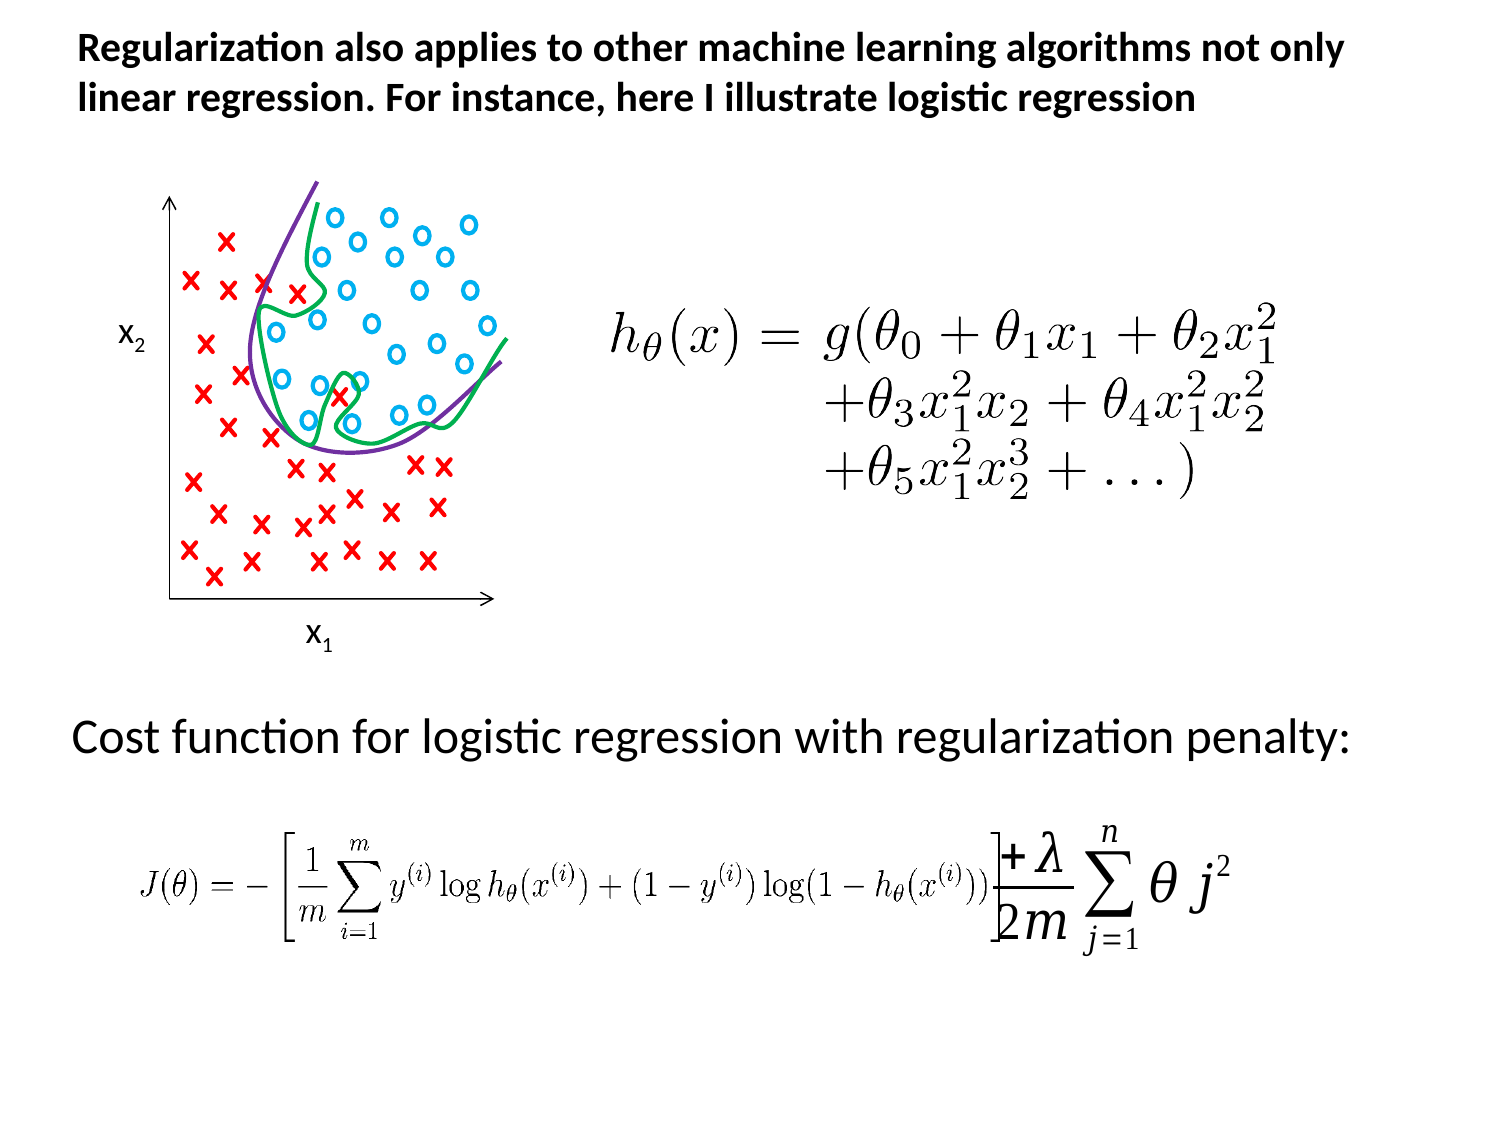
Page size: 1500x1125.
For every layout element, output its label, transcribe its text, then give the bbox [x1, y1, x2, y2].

text_box [180, 540, 199, 561]
text_box x1 [290, 608, 348, 665]
text_box [287, 458, 305, 479]
text_box [219, 280, 238, 301]
text_box [256, 201, 509, 448]
text_box [310, 551, 328, 572]
text_box [255, 273, 267, 294]
text_box [484, 357, 503, 380]
text_box [243, 551, 261, 572]
text_box [435, 457, 453, 477]
text_box [429, 497, 447, 518]
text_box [611, 302, 1276, 500]
text_box [307, 376, 430, 455]
text_box [435, 246, 455, 268]
text_box [343, 540, 361, 561]
text_box x2 [103, 298, 161, 365]
text_box [318, 504, 336, 525]
text_box [218, 232, 236, 252]
text_box [219, 417, 238, 438]
text_box [294, 517, 313, 538]
text_box [346, 489, 364, 509]
text_box [197, 334, 215, 355]
text_box [407, 455, 425, 475]
text_box [185, 472, 203, 493]
text_box [412, 225, 432, 247]
text_box [182, 270, 200, 291]
text_box [460, 279, 480, 301]
text_box Cost function for logistic regression with regularization penalty: [56, 695, 1413, 771]
text_box [247, 180, 395, 442]
text_box [205, 566, 224, 587]
text_box [253, 514, 271, 535]
text_box [318, 462, 336, 483]
text_box [194, 384, 213, 405]
text_box [459, 214, 479, 236]
text_box [388, 246, 405, 263]
text_box [382, 502, 401, 523]
text_box [378, 551, 396, 571]
text_box [379, 207, 399, 229]
text_box [232, 365, 250, 386]
text_box Regularization also applies to other machine learning algorithms not only linear regression. For instance, here I illustrate logistic regression [62, 12, 1450, 128]
text_box [210, 504, 228, 524]
text_box [419, 551, 437, 571]
text_box [262, 427, 280, 448]
text_box [481, 315, 497, 330]
picture [134, 828, 1013, 946]
